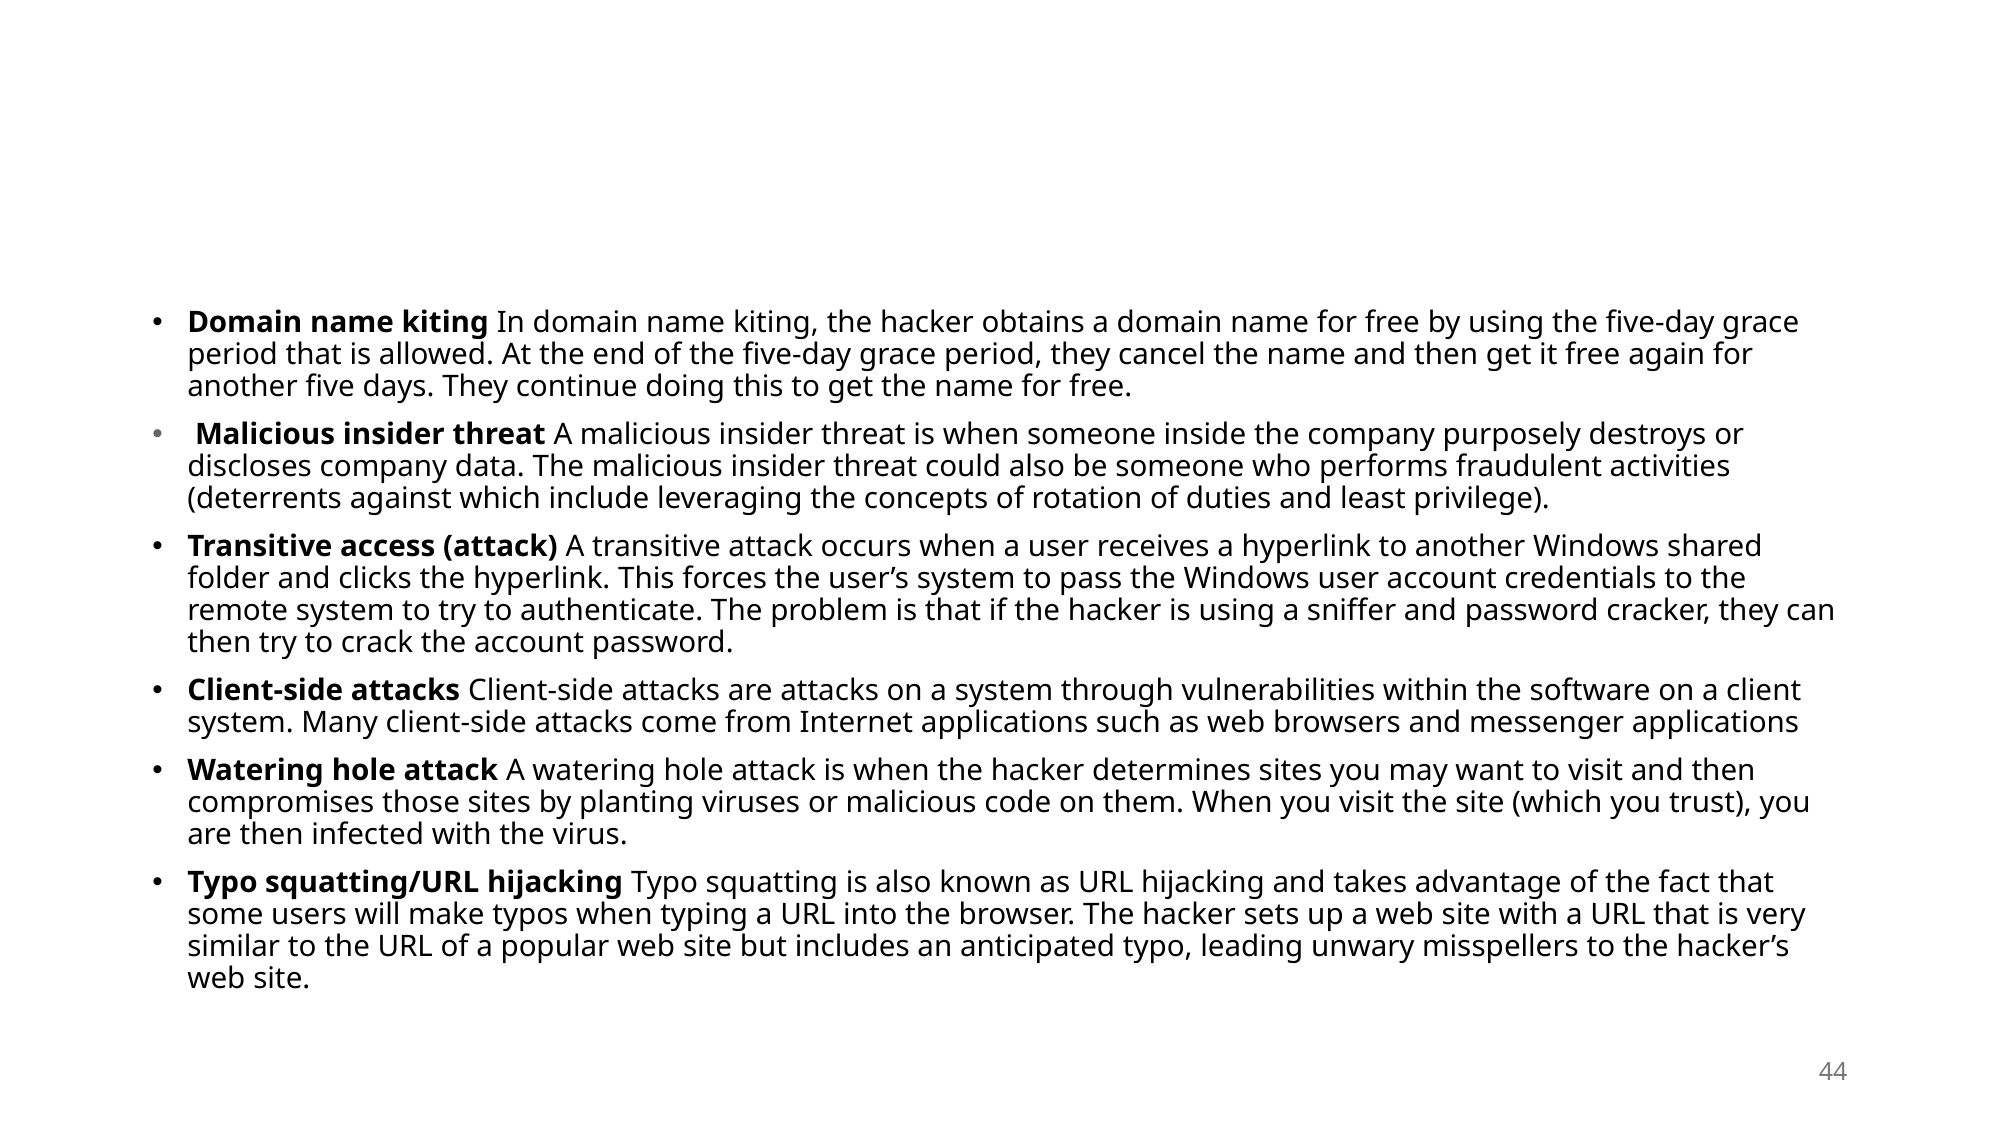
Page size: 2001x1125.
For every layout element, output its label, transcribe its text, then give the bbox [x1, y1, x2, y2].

list Domain name kiting In domain name kiting, the hacker obtains a domain name for free by using the five-day grace period that is allowed. At the end of the five-day grace period, they cancel the name and then get it free again for another five days. They continue doing this to get the name for free. Malicious insider threat A malicious insider threat is when someone inside the company purposely destroys or discloses company data. The malicious insider threat could also be someone who performs fraudulent activities (deterrents against which include leveraging the concepts of rotation of duties and least privilege). Transitive access (attack) A transitive attack occurs when a user receives a hyperlink to another Windows shared folder and clicks the hyperlink. This forces the user’s system to pass the Windows user account credentials to the remote system to try to authenticate. The problem is that if the hacker is using a sniffer and password cracker, they can then try to crack the account password. Client-side attacks Client-side attacks are attacks on a system through vulnerabilities within the software on a client system. Many client-side attacks come from Internet applications such as web browsers and messenger applications Watering hole attack A watering hole attack is when the hacker determines sites you may want to visit and then compromises those sites by planting viruses or malicious code on them. When you visit the site (which you trust), you are then infected with the virus. Typo squatting/URL hijacking Typo squatting is also known as URL hijacking and takes advantage of the fact that some users will make typos when typing a URL into the browser. The hacker sets up a web site with a URL that is very similar to the URL of a popular web site but includes an anticipated typo, leading unwary misspellers to the hacker’s web site. [137, 299, 1863, 1014]
slide_number 44 [1412, 1042, 1863, 1103]
